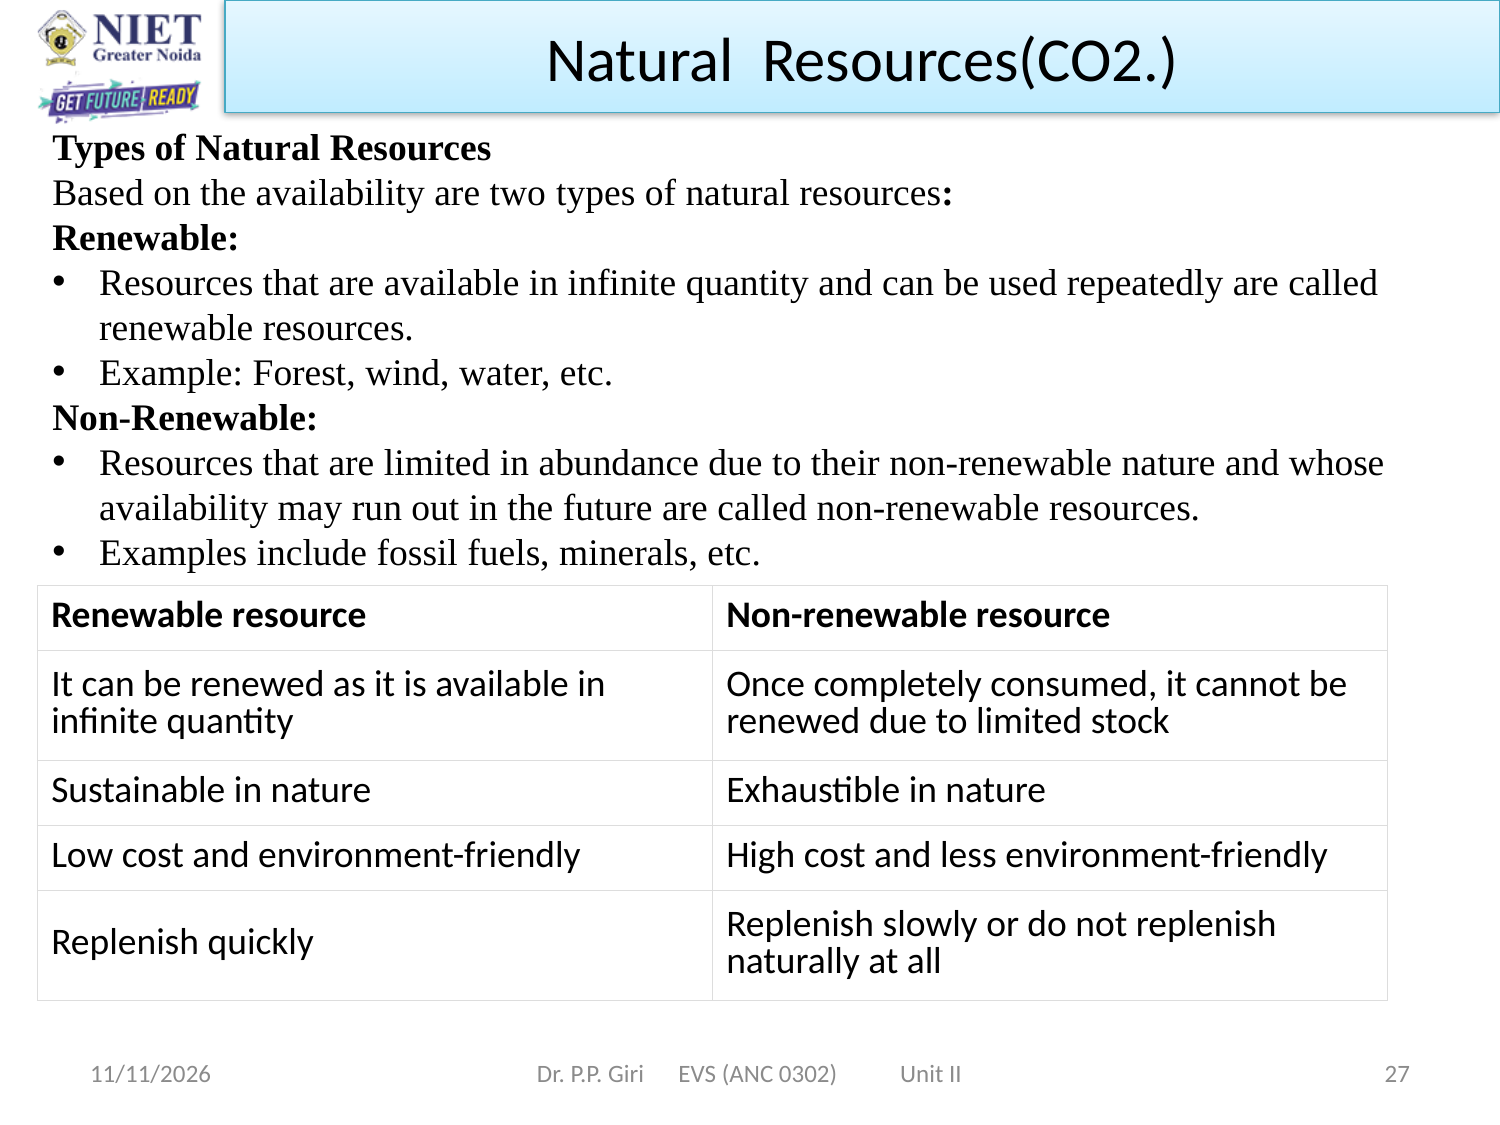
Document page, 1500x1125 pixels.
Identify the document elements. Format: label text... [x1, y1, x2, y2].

table_cell Low cost and environment-friendly [38, 826, 712, 890]
table_cell Sustainable in nature [38, 761, 712, 825]
slide_number 27 [1074, 1042, 1425, 1103]
table_cell High cost and less environment-friendly [713, 826, 1387, 890]
table_cell Replenish quickly [38, 891, 712, 1000]
table_cell It can be renewed as it is available in infinite quantity [38, 651, 712, 760]
picture [0, 0, 238, 135]
table_header Renewable resource [38, 586, 712, 650]
table_cell Once completely consumed, it cannot be renewed due to limited stock [713, 651, 1387, 760]
text_box Natural Resources(CO2.) [238, 0, 1500, 113]
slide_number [75, 1042, 425, 1103]
footer Dr. P.P. Giri EVS (ANC 0302) Unit II [512, 1042, 988, 1103]
table_cell Replenish slowly or do not replenish naturally at all [713, 891, 1387, 1000]
table_cell Exhaustible in nature [713, 761, 1387, 825]
text_box Types of Natural Resources Based on the availability are two types of natural resources: Renewable: Resources that are available in infinite quantity and can be used repeatedly are called renewable resources. Example: Forest, wind, water, etc. Non-Renewable: Resources that are limited in abundance due to their non-renewable nature and whose availability may run out in the future are called non-renewable resources. Examples include fossil fuels, minerals, etc. [37, 115, 1463, 581]
table_header Non-renewable resource [713, 586, 1387, 650]
